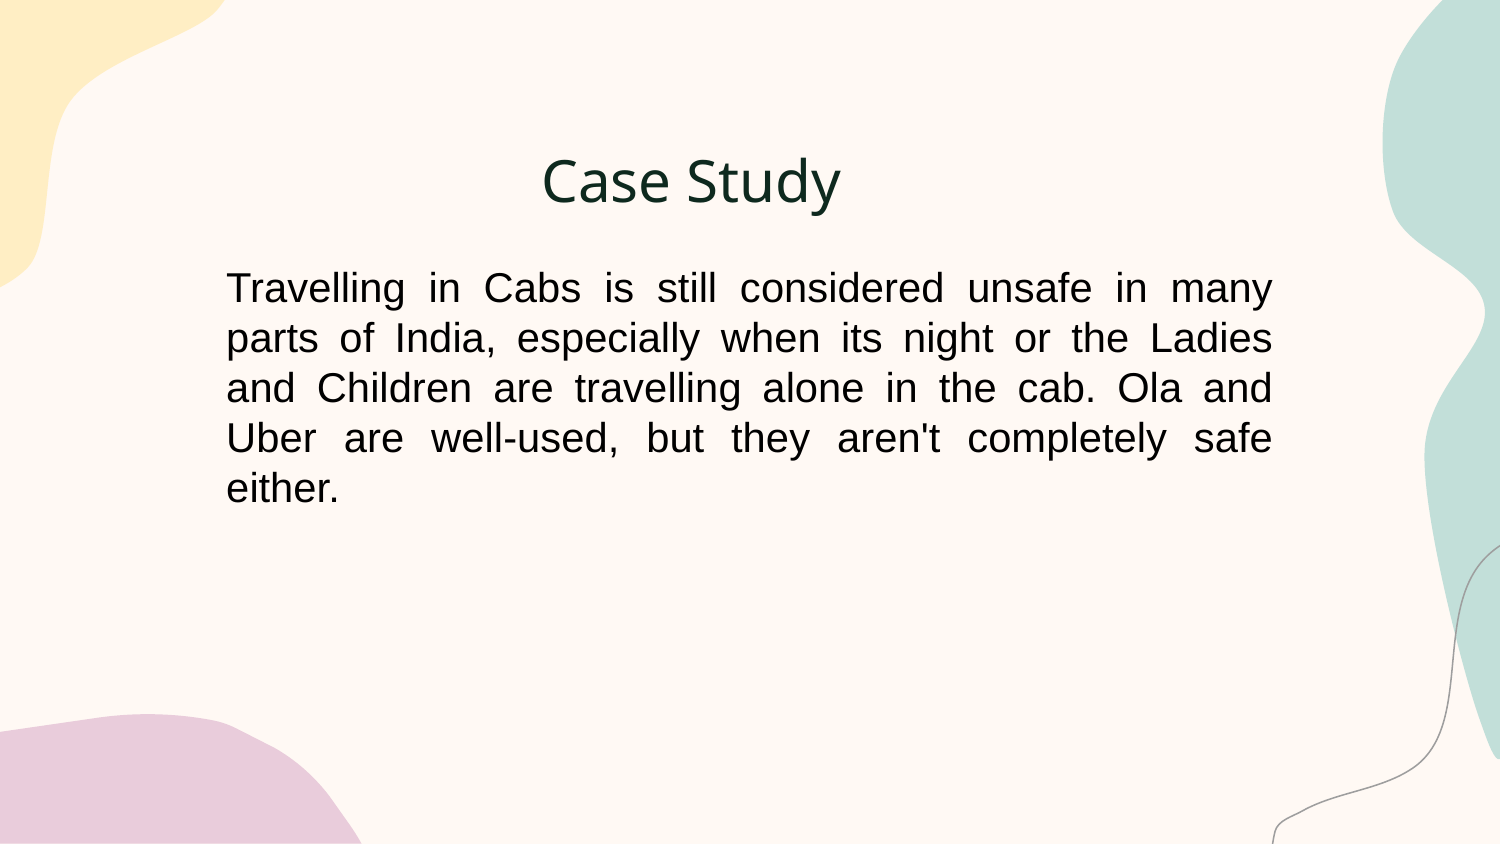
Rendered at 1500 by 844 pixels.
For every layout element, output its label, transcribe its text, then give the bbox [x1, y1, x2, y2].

text_box Travelling in Cabs is still considered unsafe in many parts of India, especially when its night or the Ladies and Children are travelling alone in the cab. Ola and Uber are well-used, but they aren't completely safe either. [211, 253, 1289, 619]
title Case Study [58, 105, 1325, 254]
